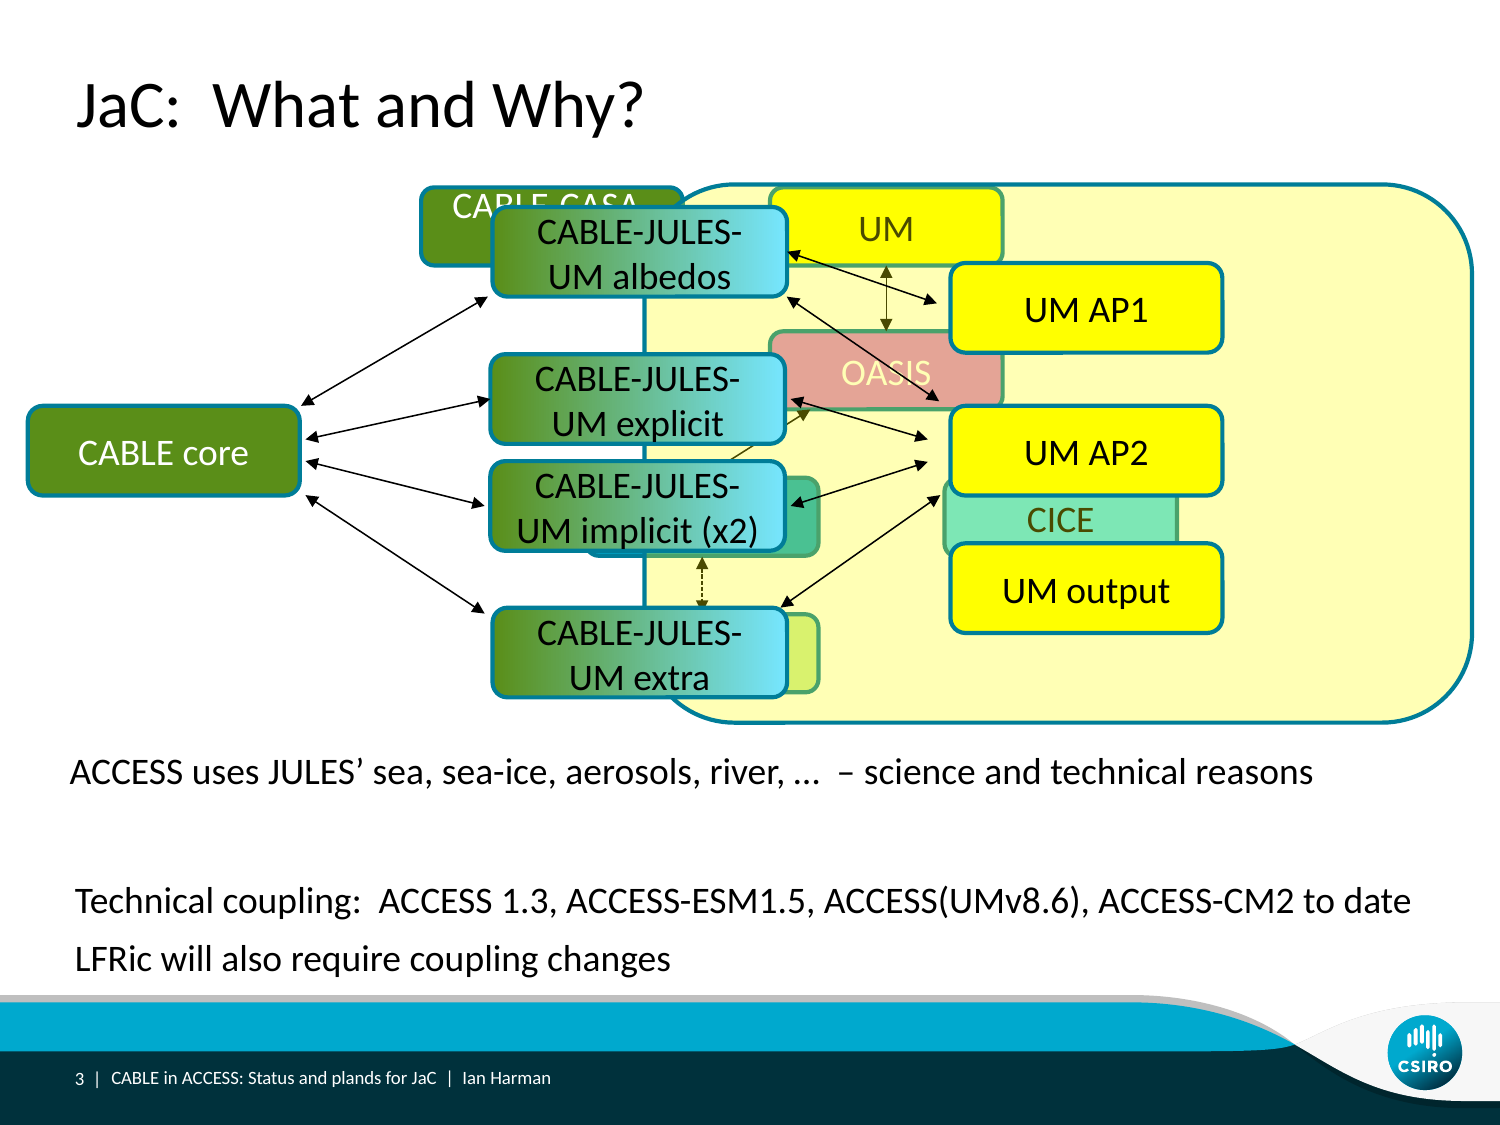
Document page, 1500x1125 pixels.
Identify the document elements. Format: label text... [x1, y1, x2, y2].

slide_number 3 | [54, 1067, 102, 1088]
text_box Technical coupling: ACCESS 1.3, ACCESS-ESM1.5, ACCESS(UMv8.6), ACCESS-CM2 to date LFRic will also require coupling changes [59, 857, 1428, 987]
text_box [27, 184, 1473, 723]
text_box ACCESS uses JULES’ sea, sea-ice, aerosols, river, … – science and technical reasons [54, 739, 1330, 845]
footer CABLE in ACCESS: Status and plands for JaC | Ian Harman [111, 1067, 1110, 1088]
text_box JaC: What and Why? [61, 53, 663, 148]
